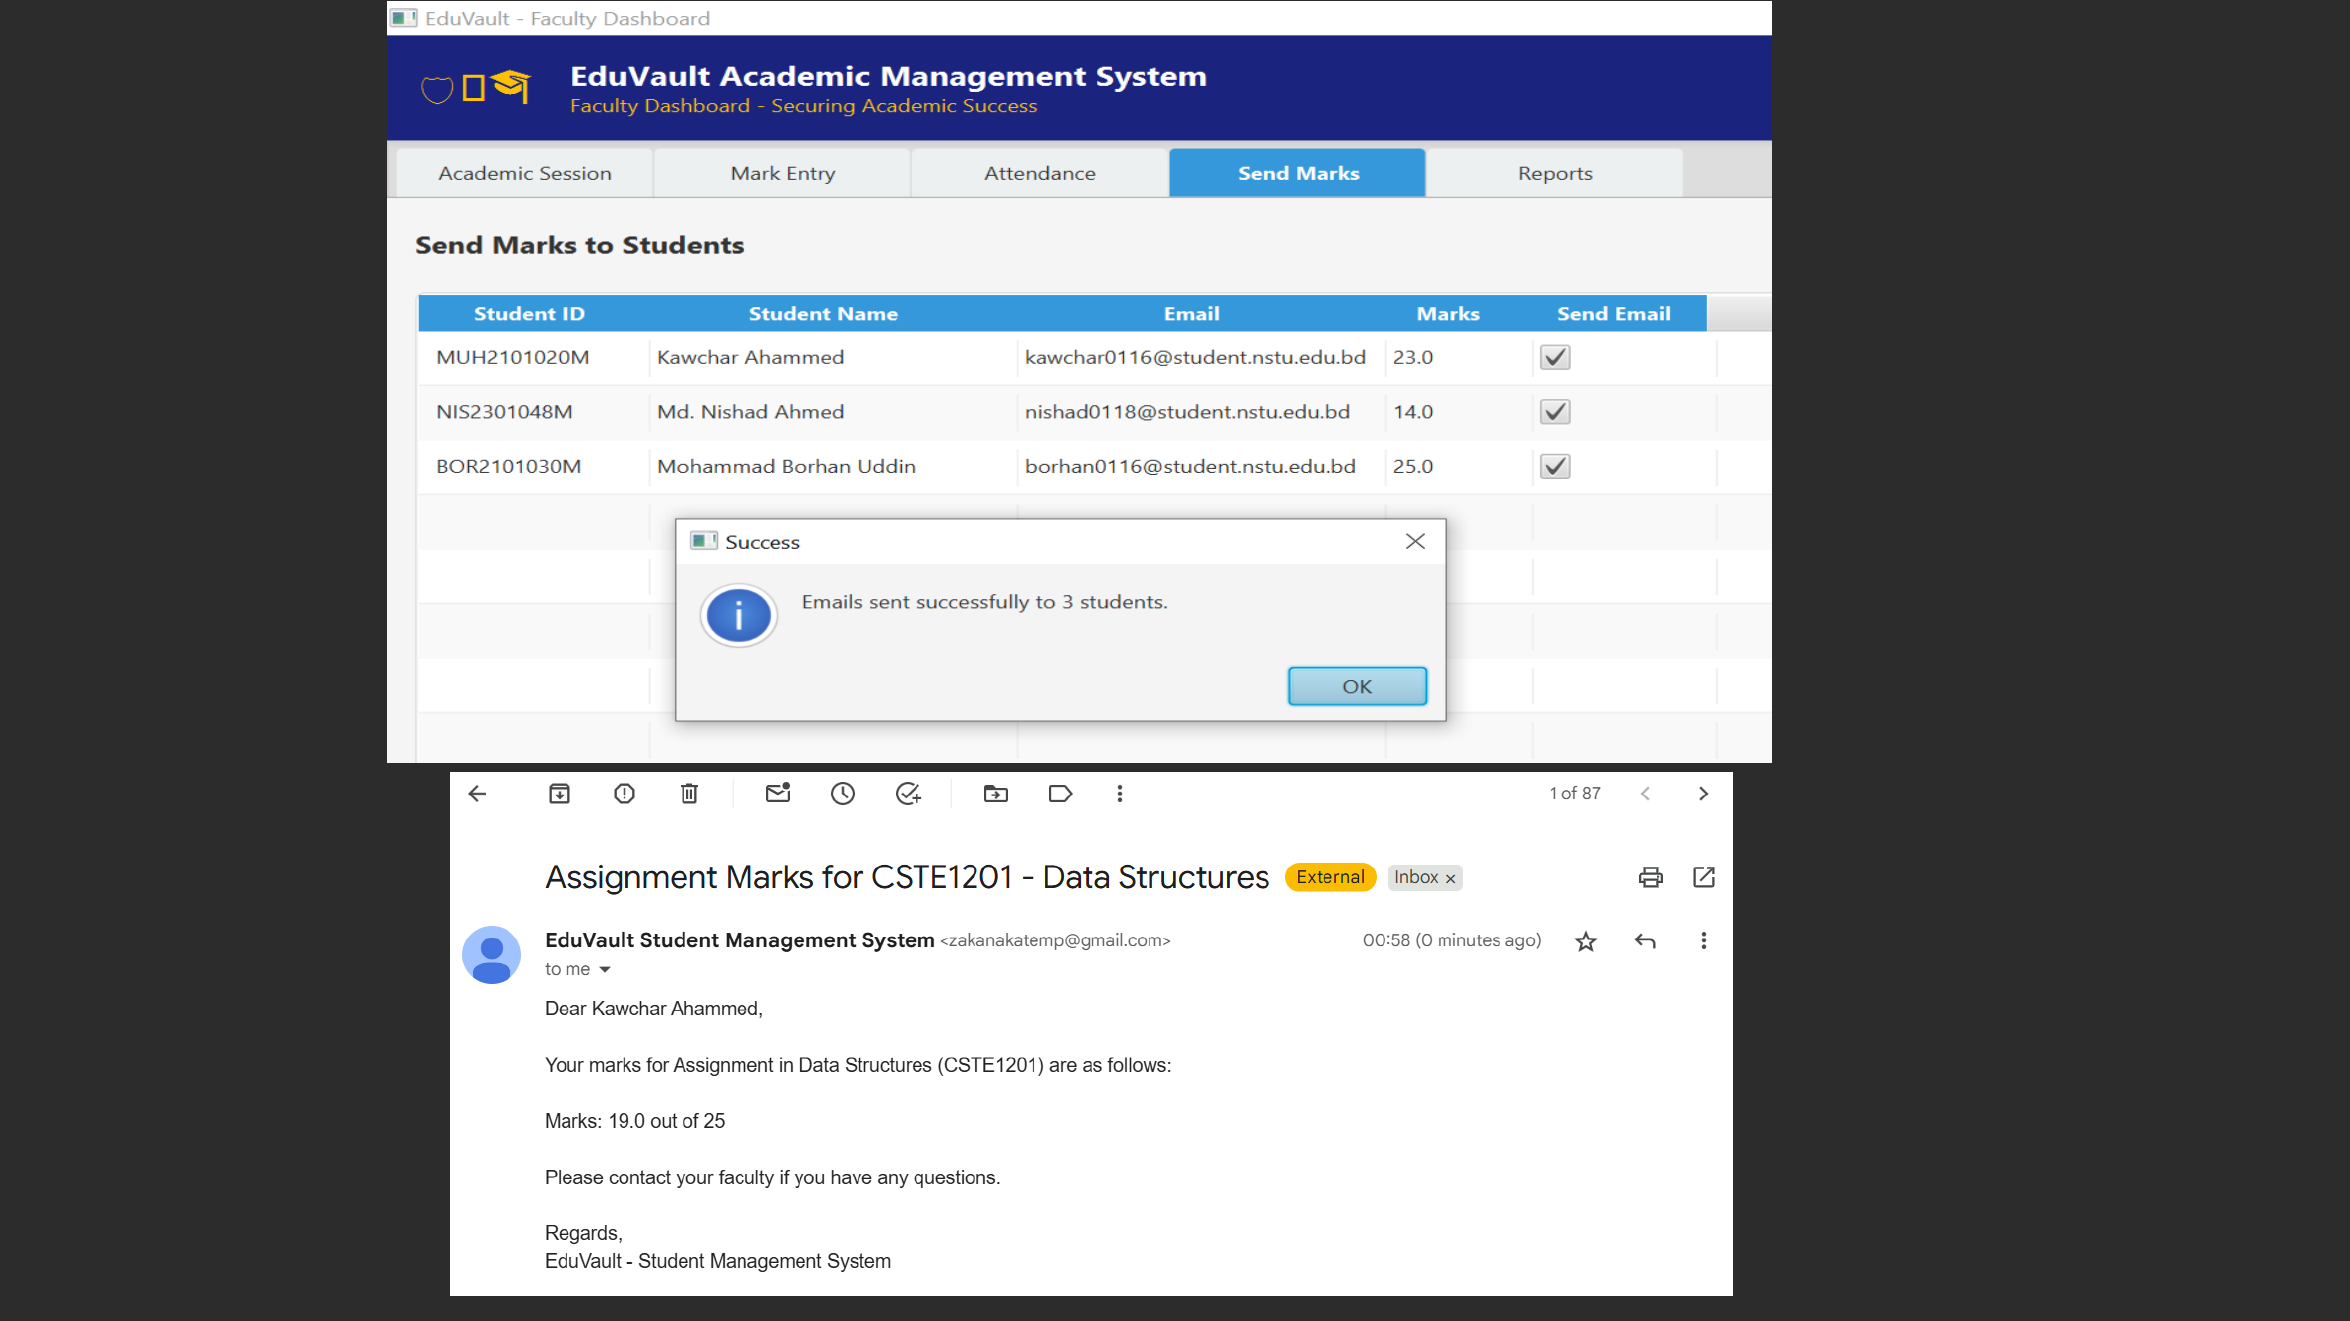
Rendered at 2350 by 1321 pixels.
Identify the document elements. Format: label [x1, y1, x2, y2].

picture [449, 772, 1734, 1297]
picture [387, 1, 1772, 763]
